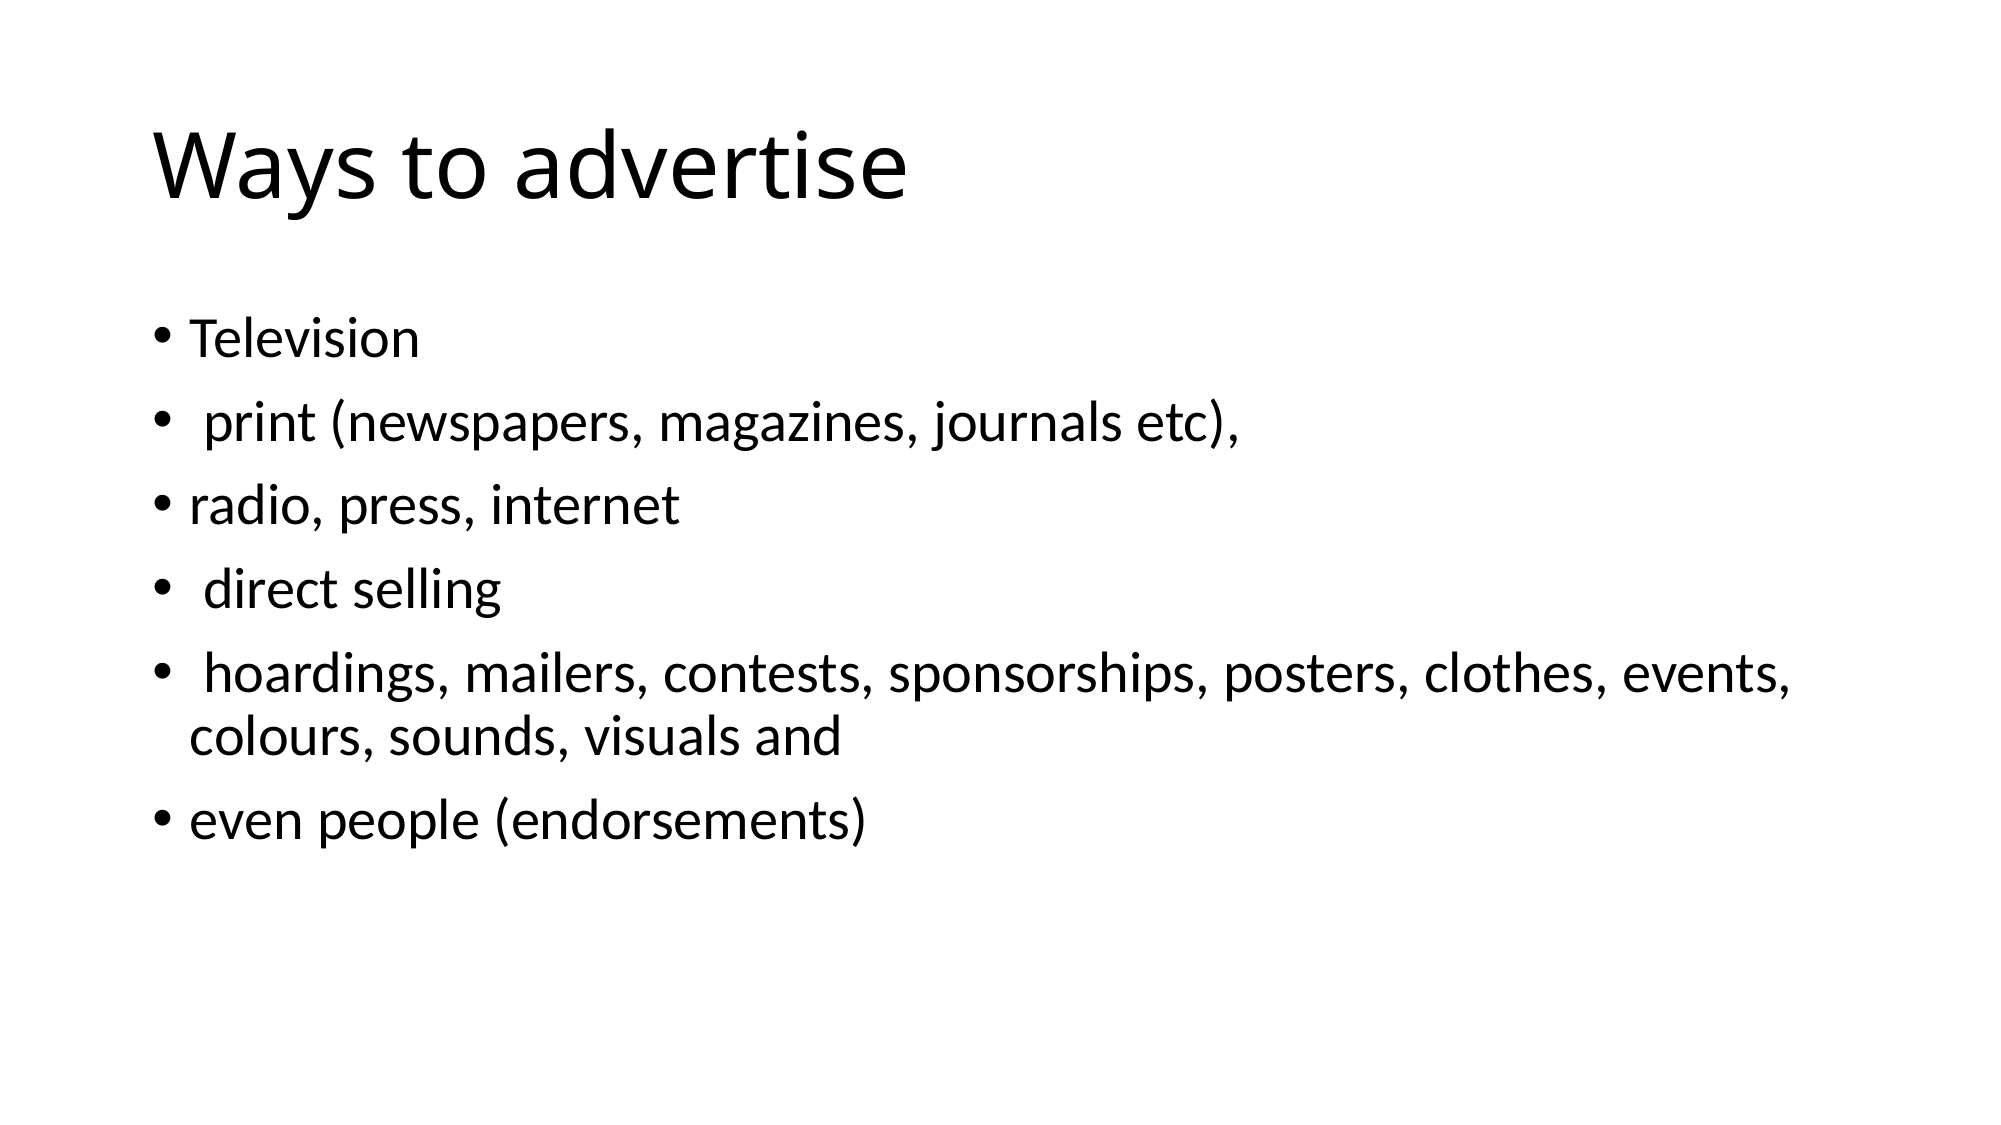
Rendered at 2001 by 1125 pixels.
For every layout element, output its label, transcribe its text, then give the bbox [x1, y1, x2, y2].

title Ways to advertise [137, 59, 1863, 278]
list Television print (newspapers, magazines, journals etc), radio, press, internet direct selling hoardings, mailers, contests, sponsorships, posters, clothes, events, colours, sounds, visuals and even people (endorsements) [137, 299, 1863, 1014]
